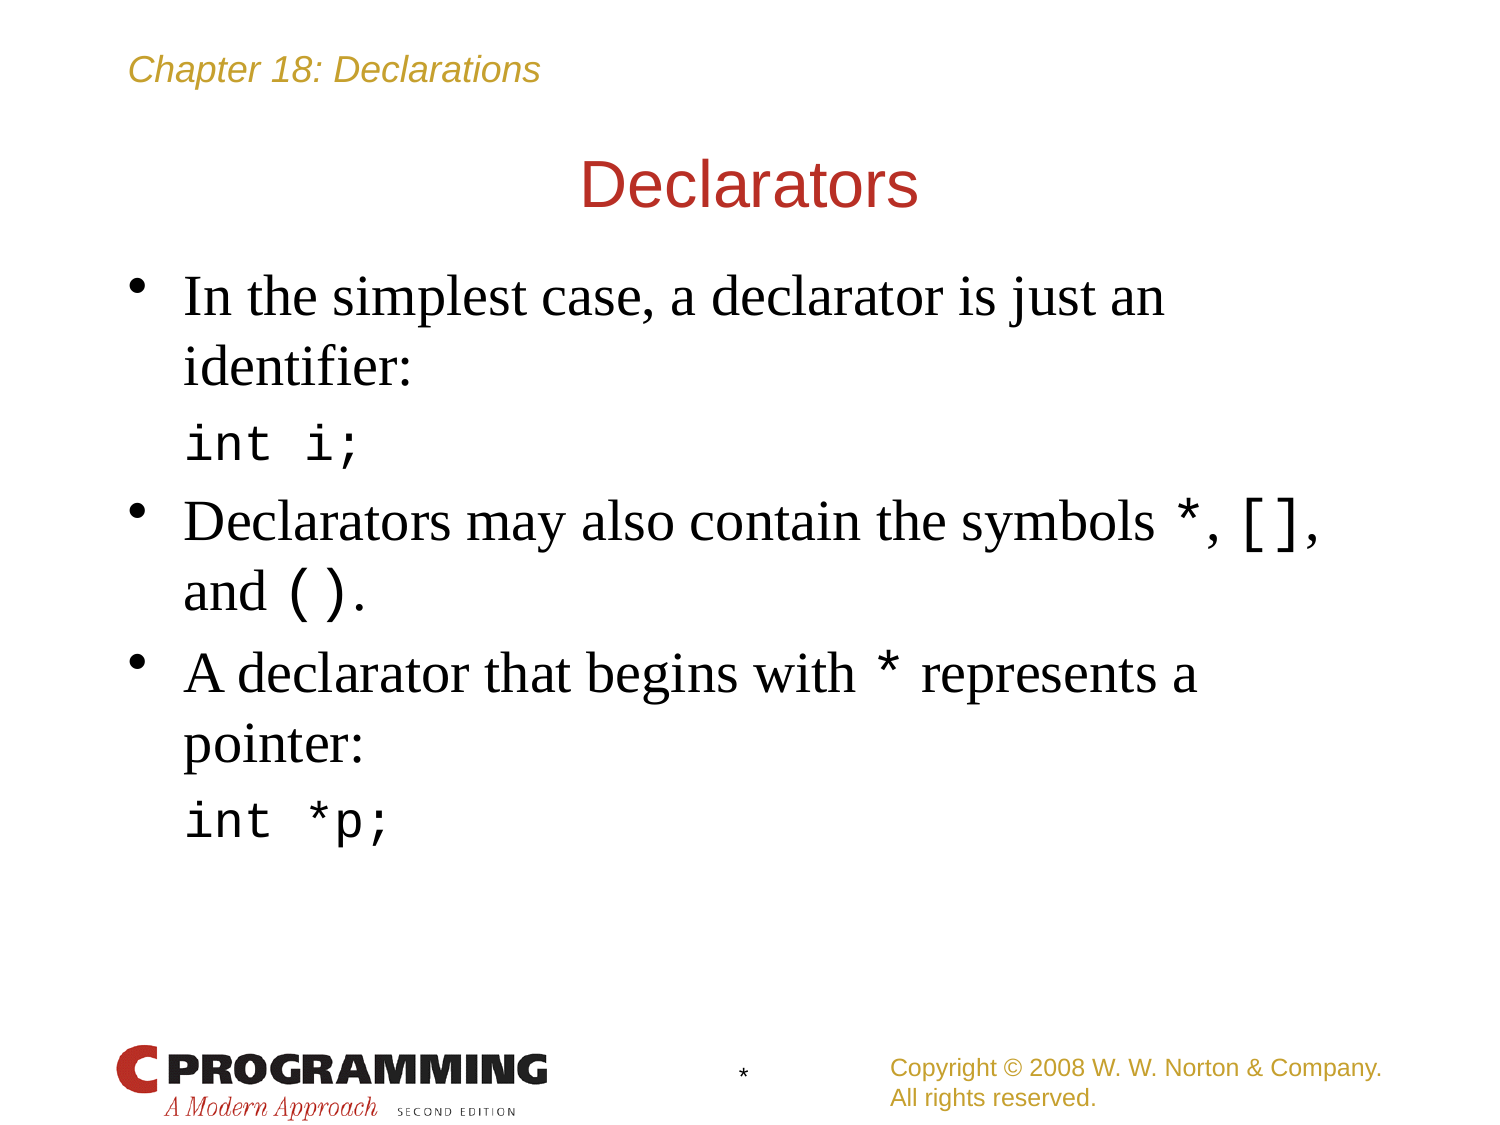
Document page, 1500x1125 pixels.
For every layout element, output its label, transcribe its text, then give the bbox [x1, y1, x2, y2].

text_box * [687, 1050, 800, 1100]
picture [112, 1041, 550, 1123]
text_box Copyright © 2008 W. W. Norton & Company. All rights reserved. [874, 1043, 1388, 1119]
title Declarators [112, 125, 1388, 238]
list In the simplest case, a declarator is just an identifier: int i; Declarators may also contain the symbols *, [], and (). A declarator that begins with * represents a pointer: int *p; [112, 249, 1388, 1038]
